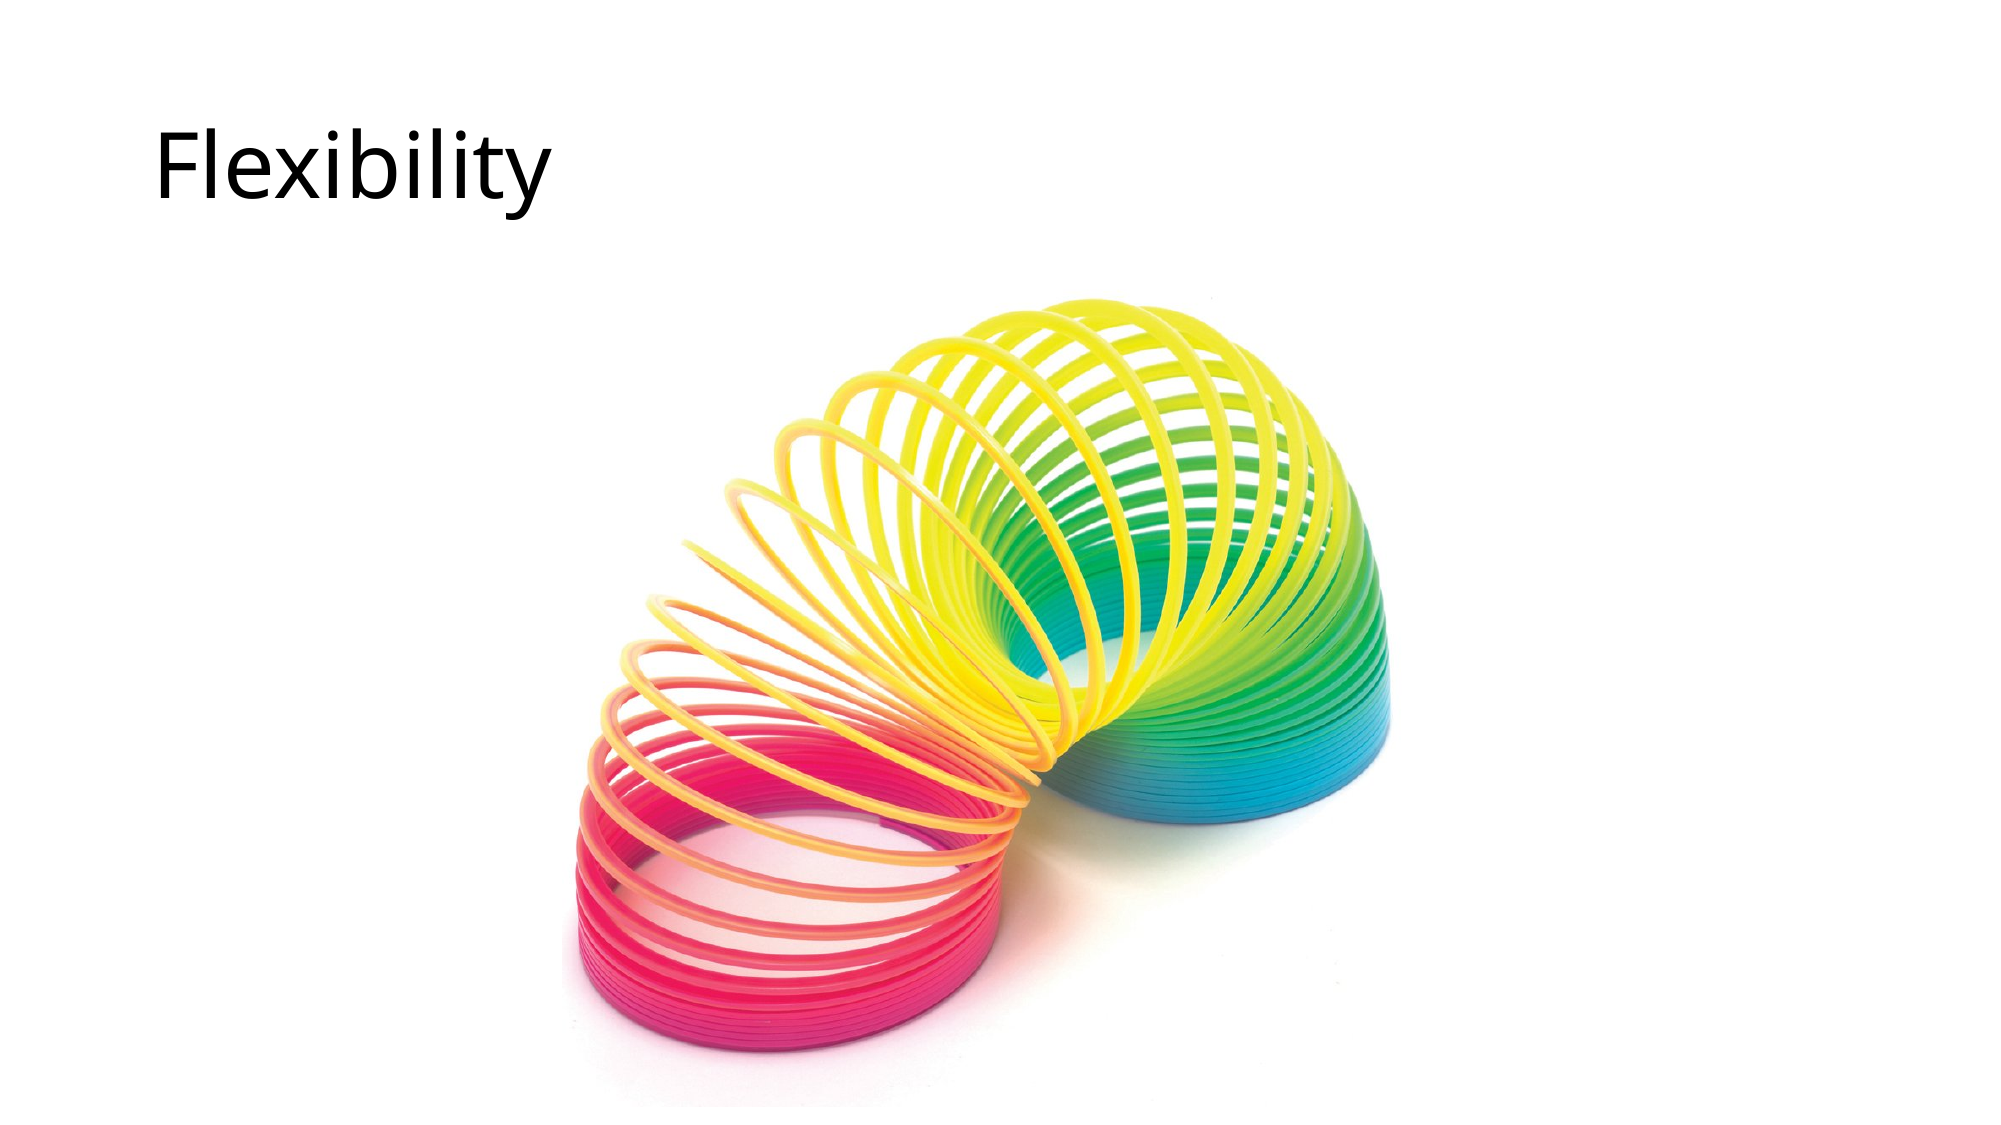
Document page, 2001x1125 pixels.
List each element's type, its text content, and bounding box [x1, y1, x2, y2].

picture [562, 262, 1407, 1107]
title Flexibility [137, 59, 1863, 278]
